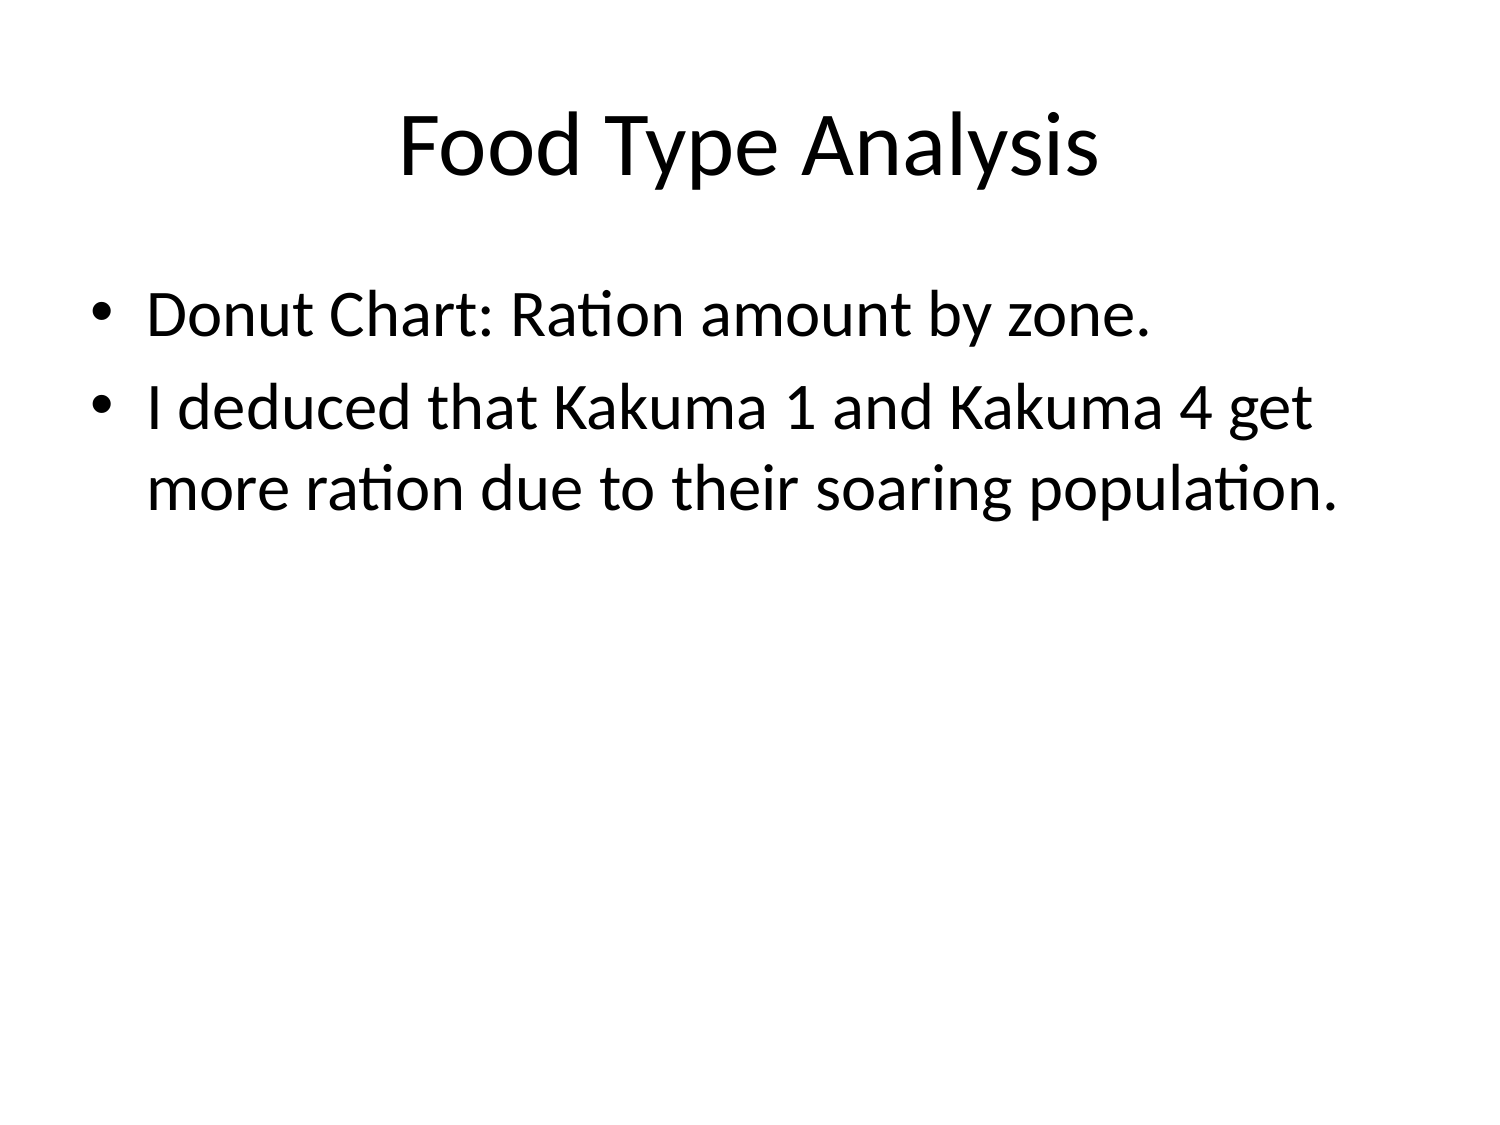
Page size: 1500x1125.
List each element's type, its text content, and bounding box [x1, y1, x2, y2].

title Food Type Analysis [75, 45, 1425, 233]
list Donut Chart: Ration amount by zone. I deduced that Kakuma 1 and Kakuma 4 get more ration due to their soaring population. [75, 262, 1425, 1005]
